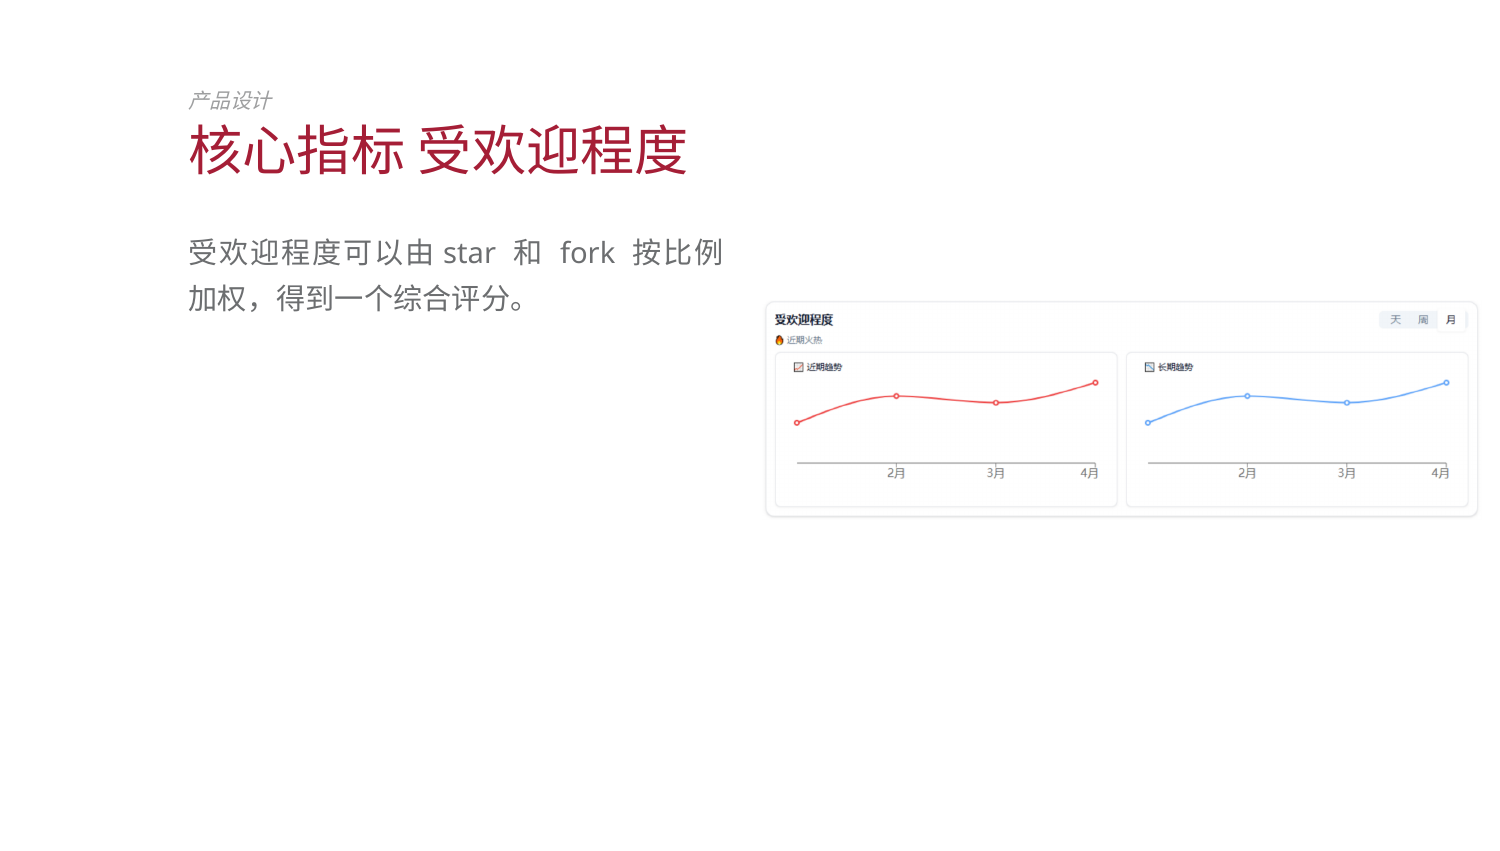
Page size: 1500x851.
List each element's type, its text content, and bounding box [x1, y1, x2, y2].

picture [762, 300, 1482, 520]
text_box 受欢迎程度可以由star 和 fork 按比例加权，得到一个综合评分。 [173, 215, 739, 673]
text_box 核心指标 受欢迎程度 [173, 120, 927, 190]
text_box 产品设计 [173, 84, 533, 120]
